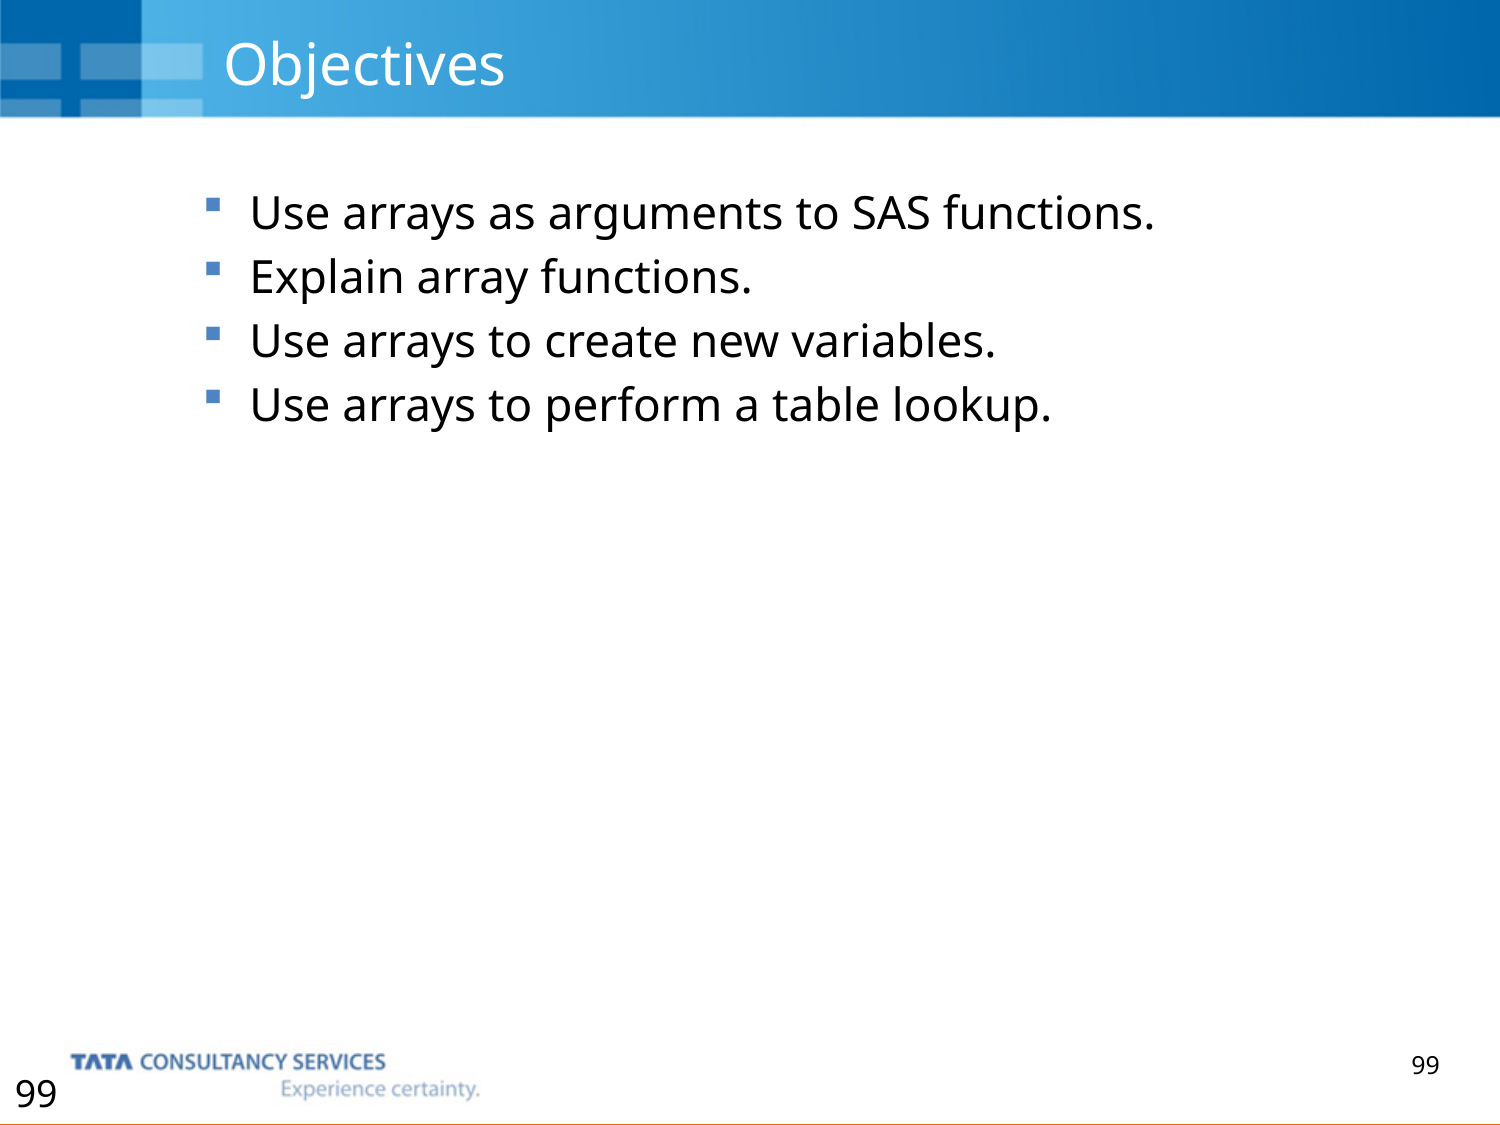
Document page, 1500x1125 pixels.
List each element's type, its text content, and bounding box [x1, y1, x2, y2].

title Objectives [208, 18, 1461, 107]
picture [0, 0, 1500, 1124]
list Use arrays as arguments to SAS functions. Explain array functions. Use arrays to create new variables. Use arrays to perform a table lookup. [112, 175, 1387, 876]
slide_number 99 [0, 1062, 88, 1125]
